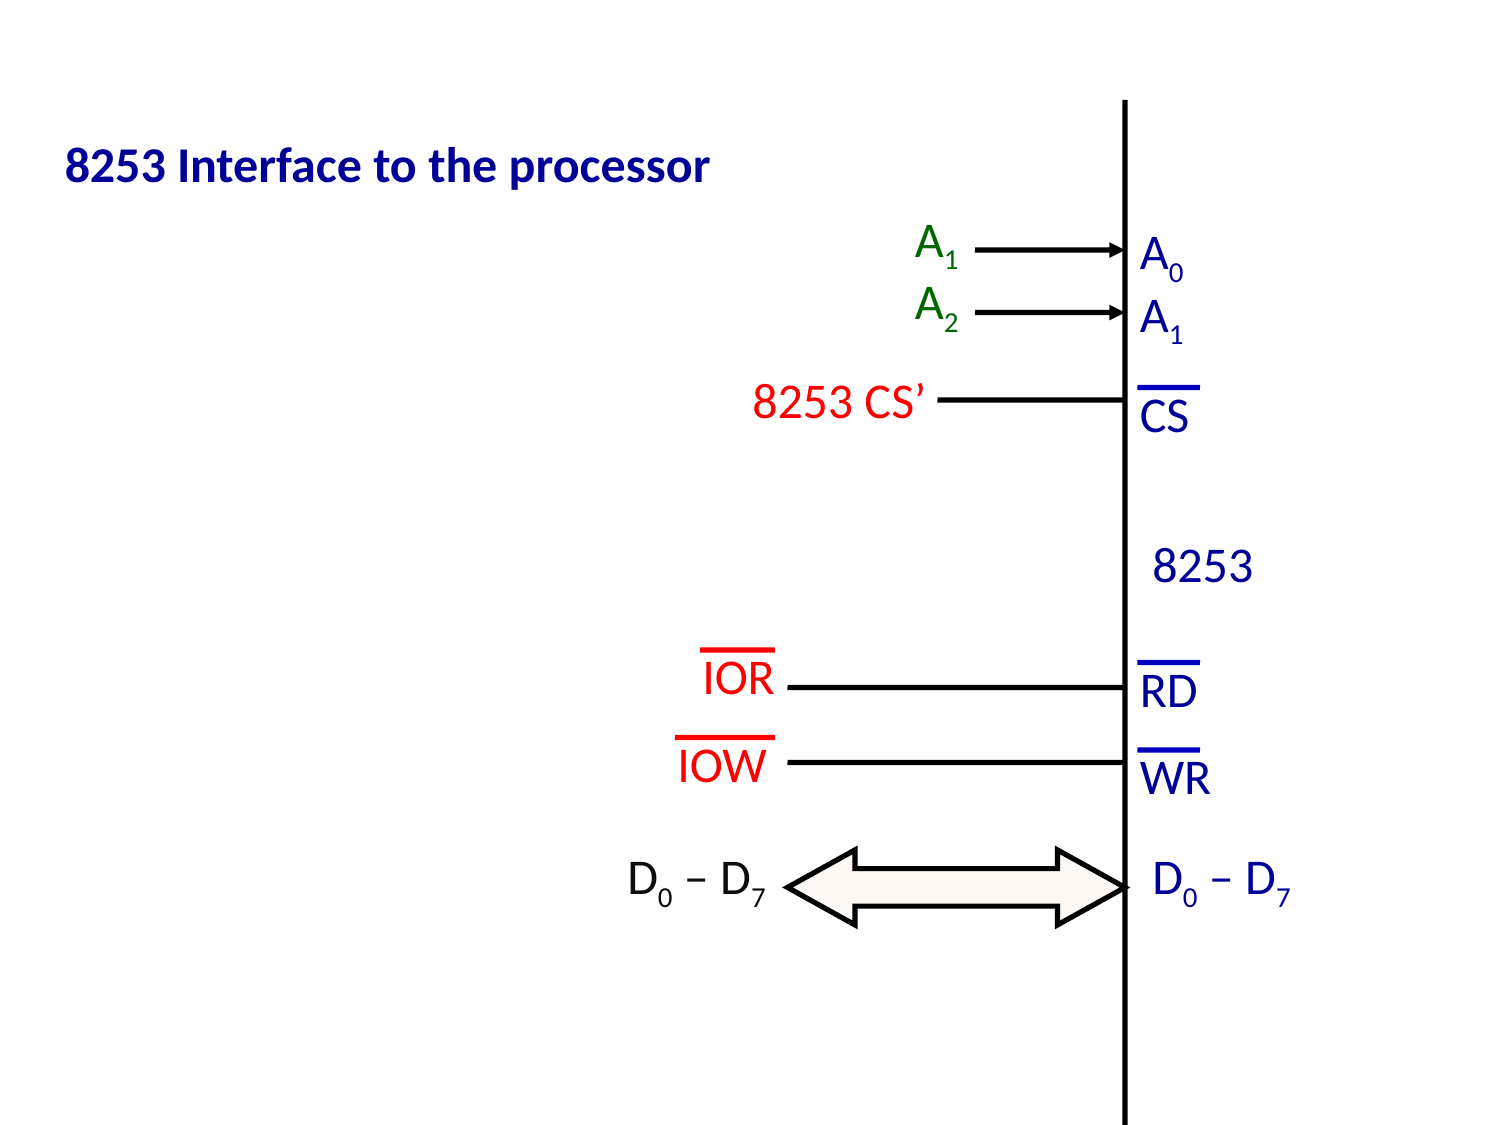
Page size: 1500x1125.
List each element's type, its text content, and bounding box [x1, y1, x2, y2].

text_box D0 – D7 [1137, 837, 1375, 921]
text_box A0 [1124, 212, 1213, 274]
text_box WR [1125, 737, 1300, 813]
text_box A1 [1124, 274, 1213, 358]
text_box 8253 [1137, 524, 1450, 600]
text_box A2 [899, 262, 988, 346]
text_box [988, 243, 1124, 257]
text_box A1 [899, 199, 988, 262]
text_box [988, 306, 1124, 319]
text_box IOW [662, 724, 838, 800]
text_box CS [1125, 374, 1300, 450]
text_box RD [1125, 649, 1300, 725]
text_box D0 – D7 [612, 837, 850, 921]
text_box [847, 849, 1126, 925]
text_box 8253 Interface to the processor [49, 124, 1088, 200]
text_box 8253 CS’ [737, 361, 967, 436]
text_box IOR [687, 637, 863, 713]
